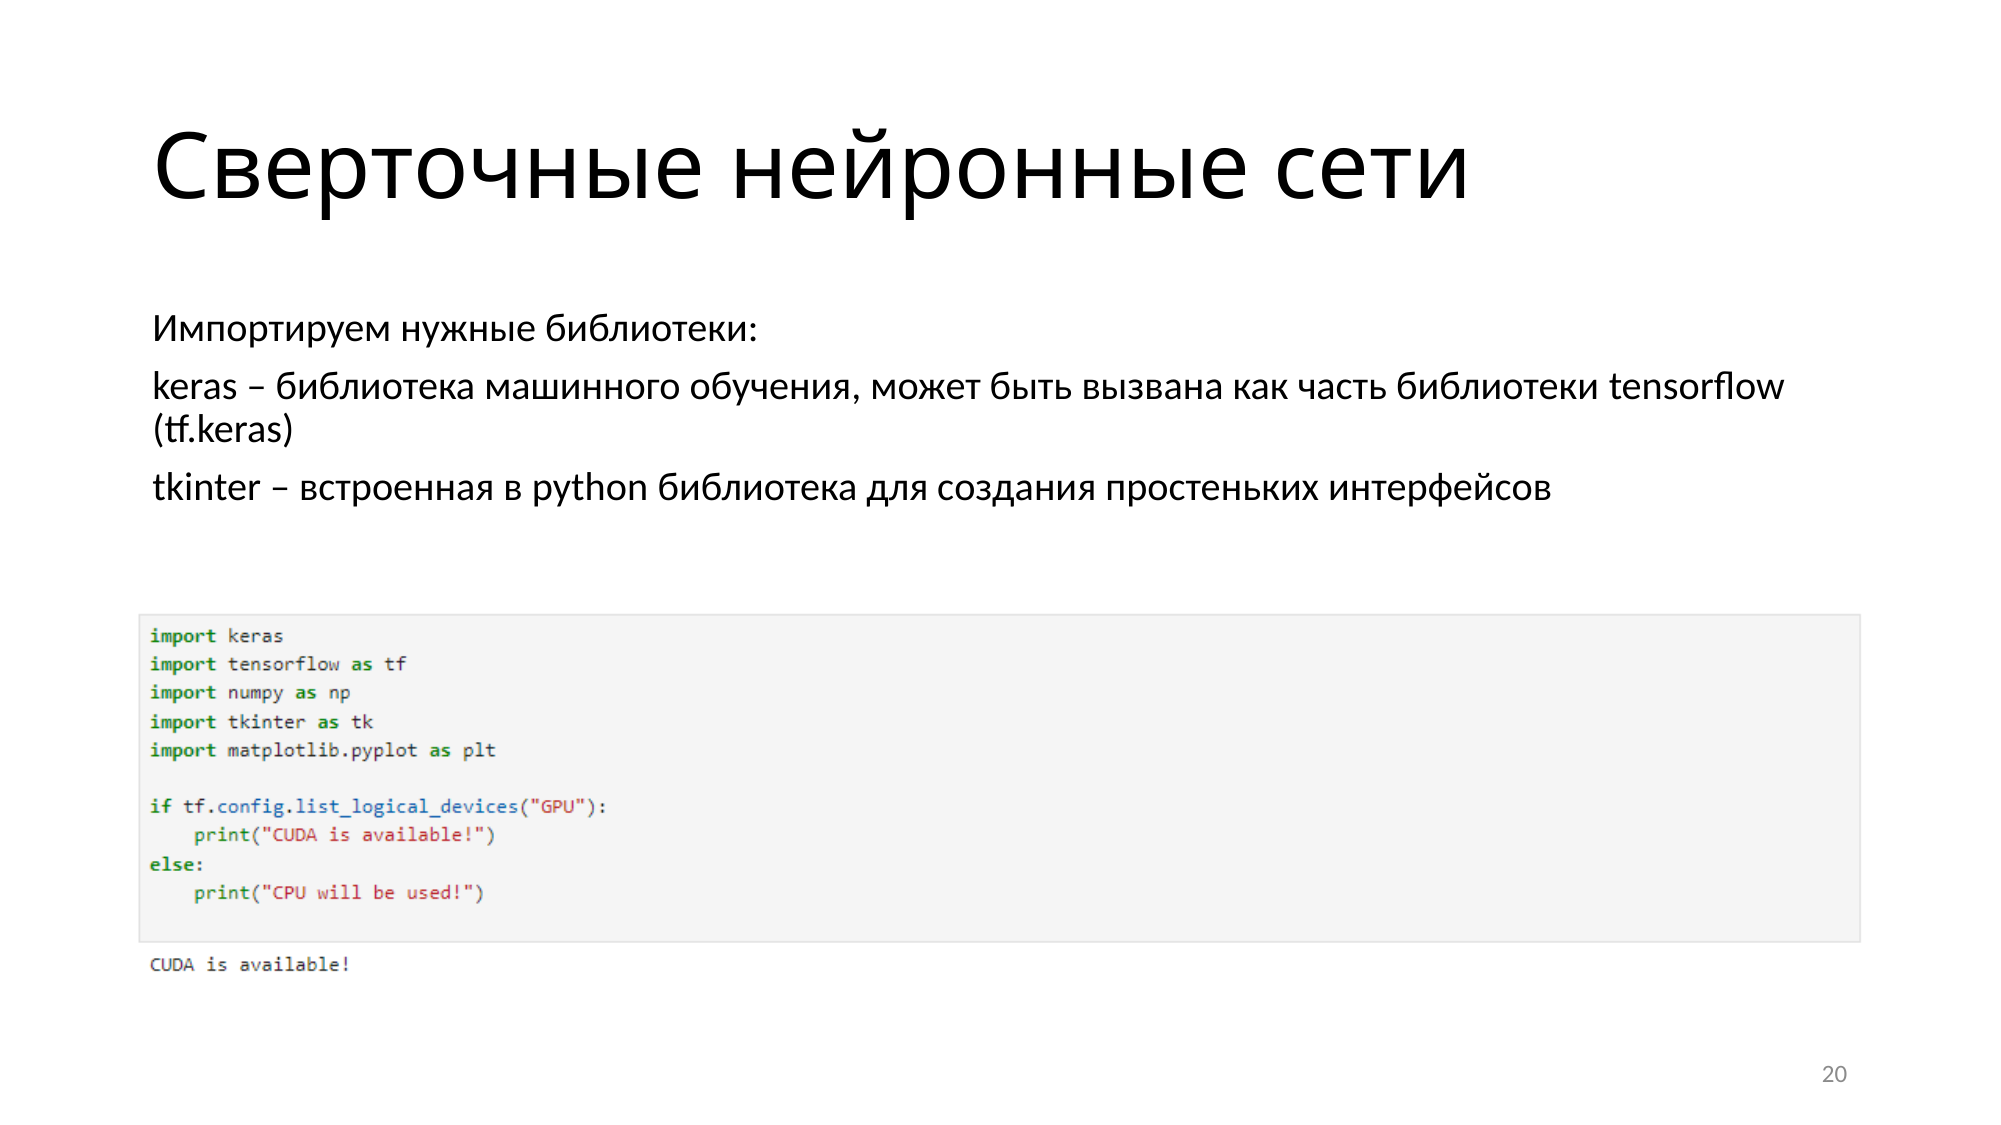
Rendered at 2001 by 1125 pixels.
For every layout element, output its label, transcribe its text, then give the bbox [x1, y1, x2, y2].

title Сверточные нейронные сети [137, 59, 1863, 278]
slide_number 20 [1412, 1042, 1863, 1103]
list Импортируем нужные библиотеки: keras – библиотека машинного обучения, может быть вызвана как часть библиотеки tensorflow (tf.keras) tkinter – встроенная в python библиотека для создания простеньких интерфейсов [137, 299, 1863, 517]
picture [131, 607, 1869, 979]
